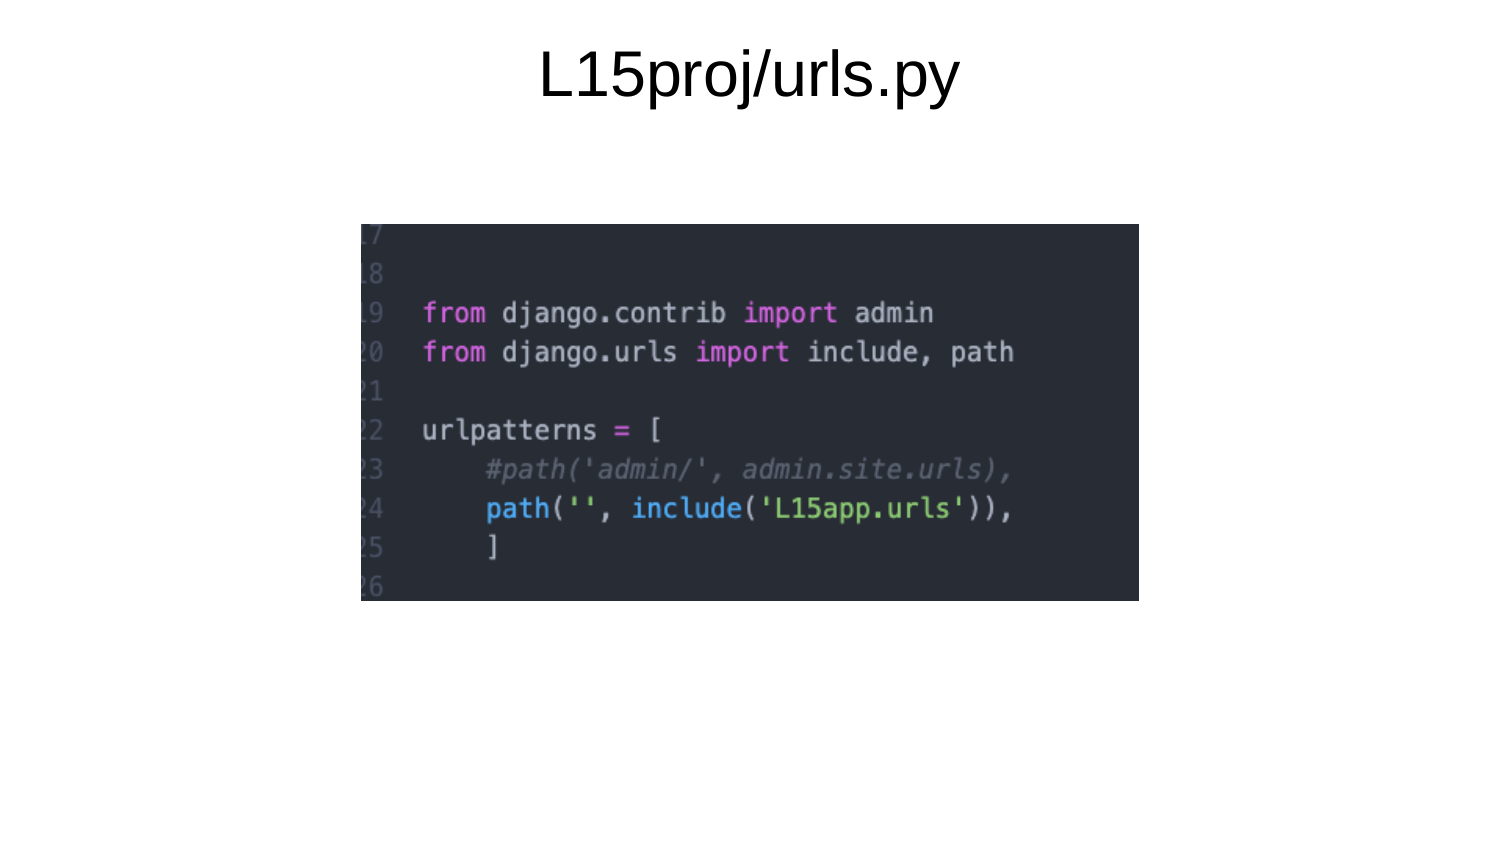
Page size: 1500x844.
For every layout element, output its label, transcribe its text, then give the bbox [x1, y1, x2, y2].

title L15proj/urls.py [51, 24, 1449, 124]
picture [361, 224, 1139, 602]
subtitle [51, 124, 1449, 797]
